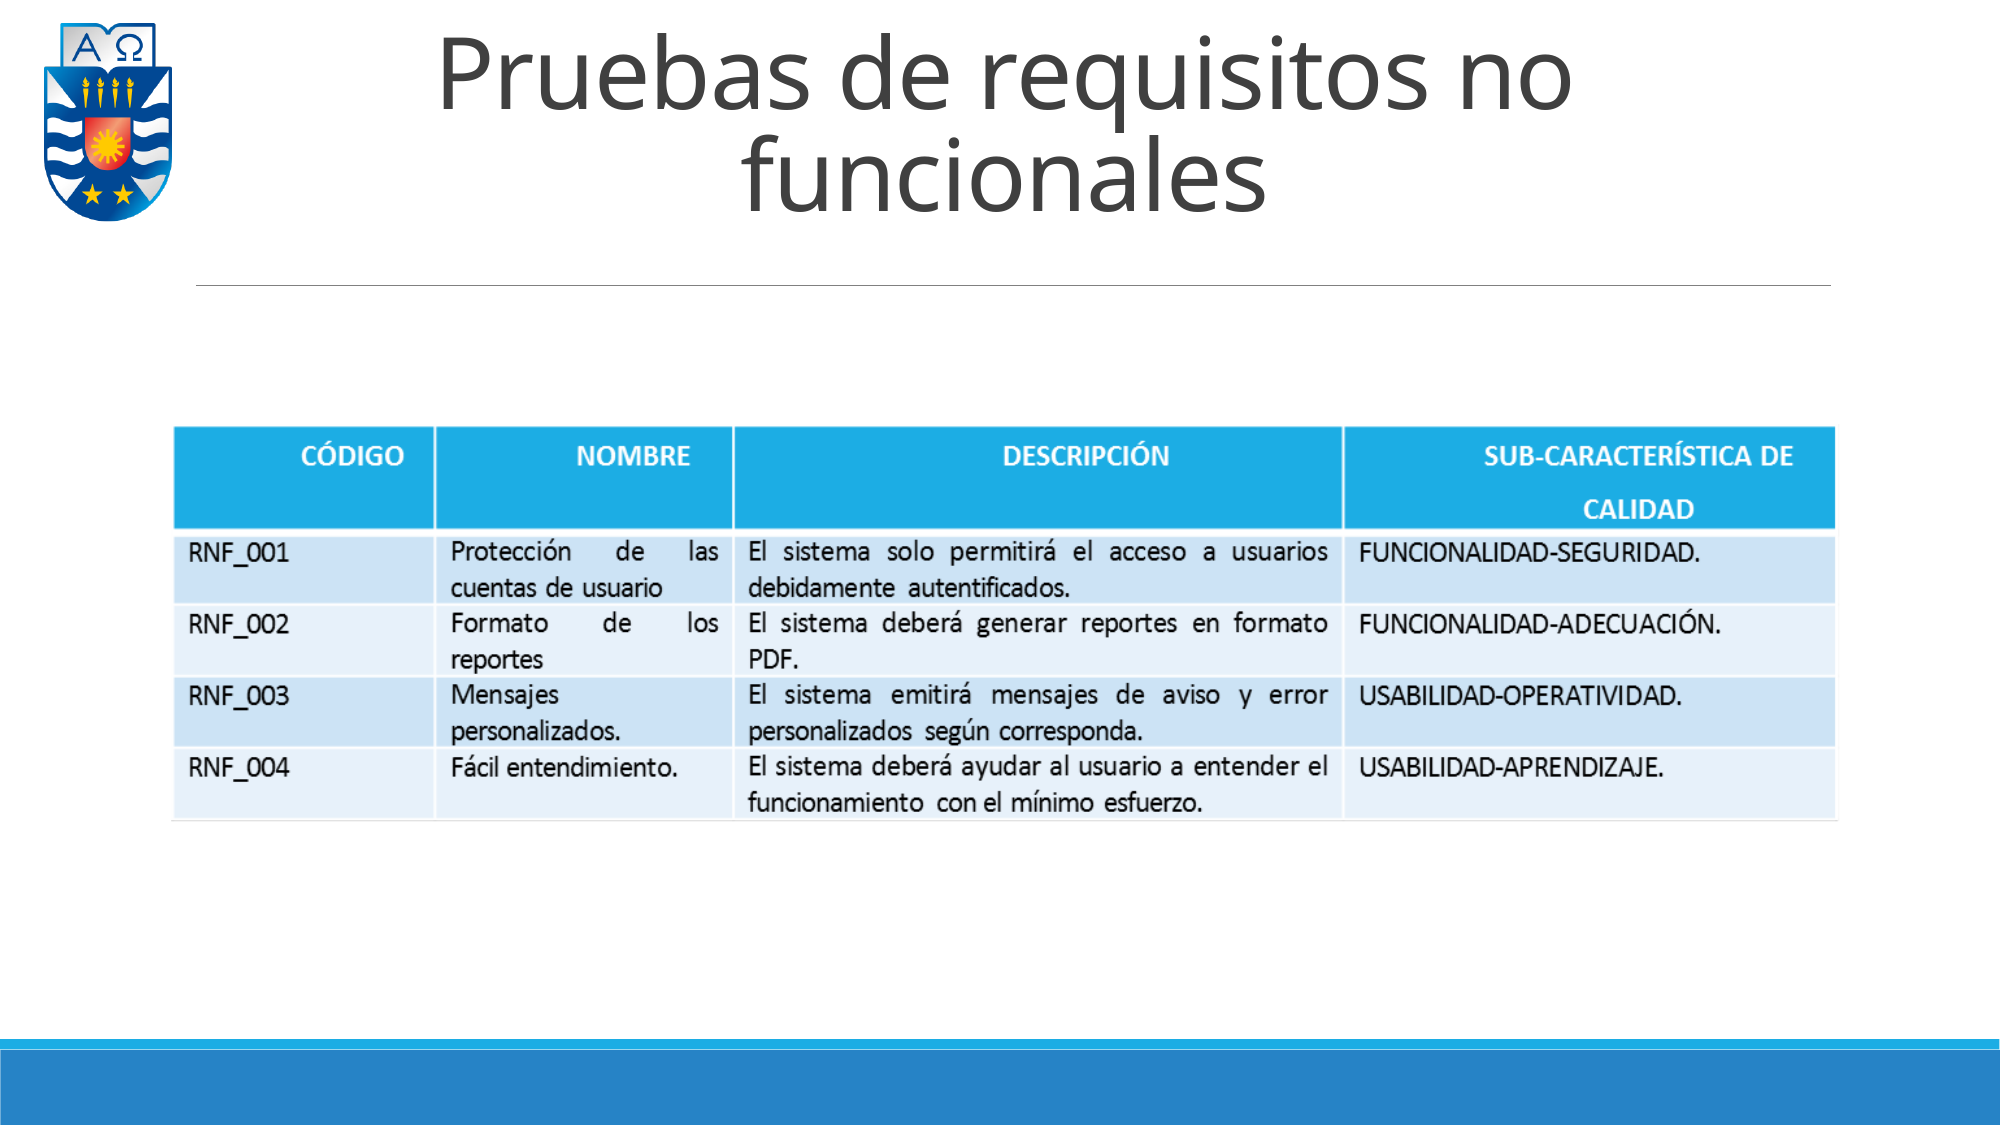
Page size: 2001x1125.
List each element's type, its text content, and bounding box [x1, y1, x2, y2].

title Pruebas de requisitos no funcionales [183, 84, 1830, 240]
picture [36, 14, 181, 230]
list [170, 423, 1843, 838]
